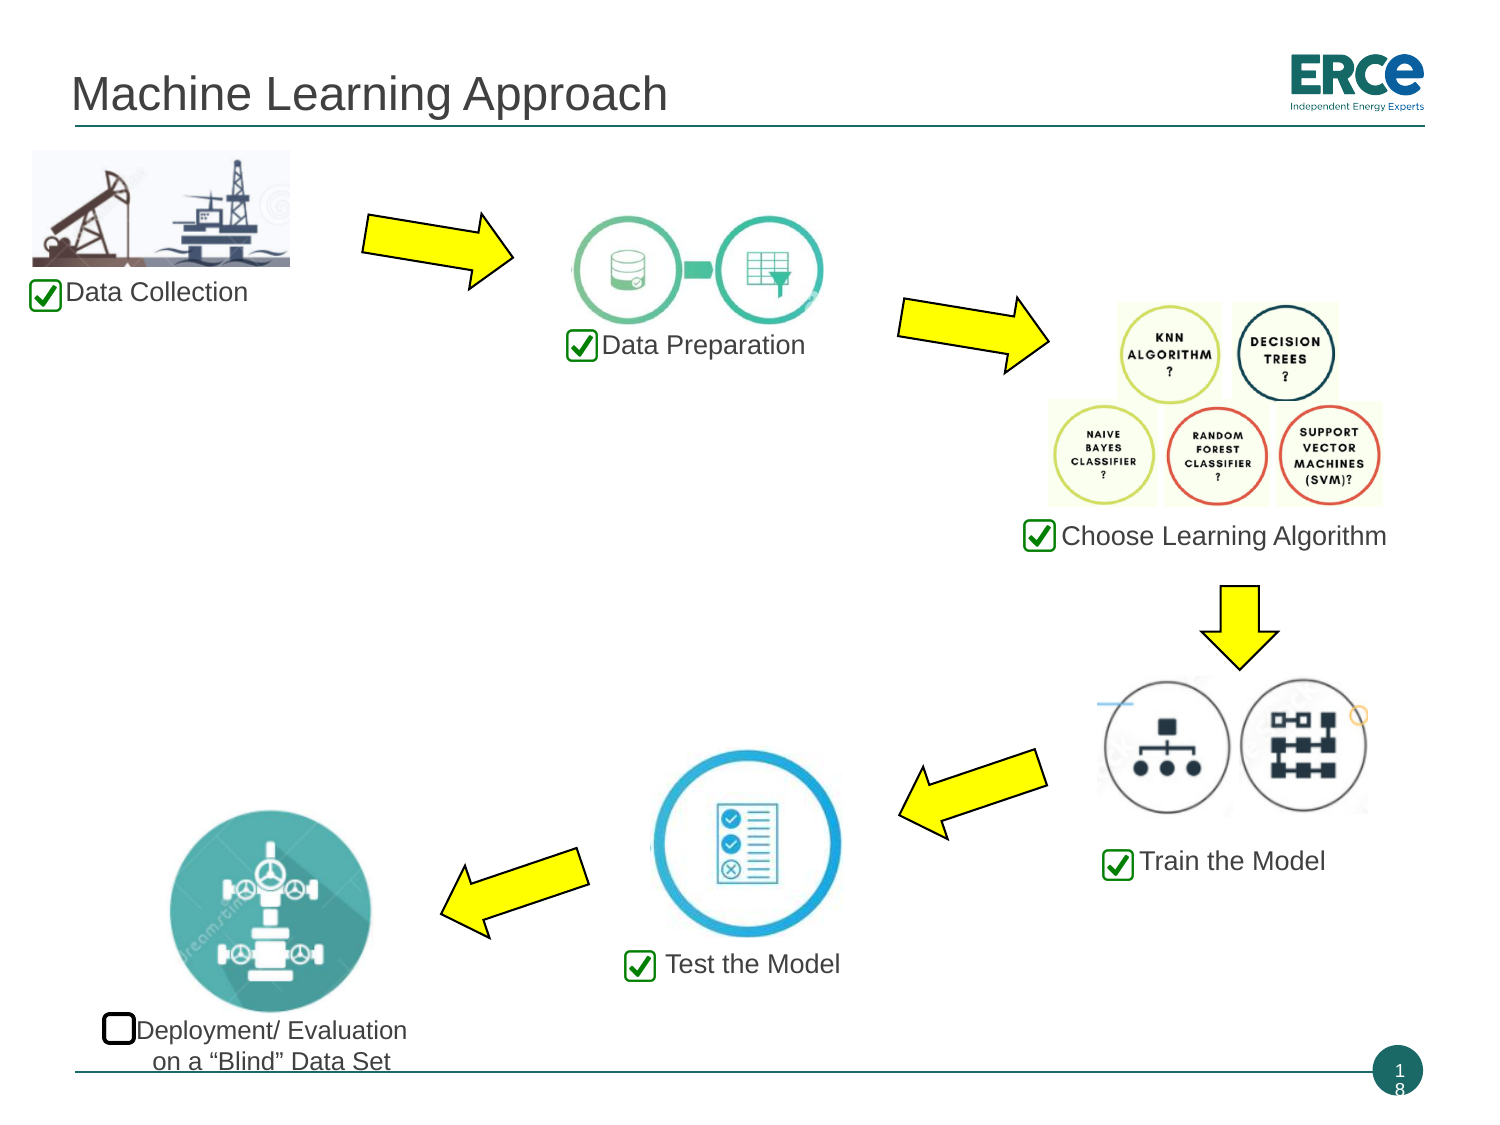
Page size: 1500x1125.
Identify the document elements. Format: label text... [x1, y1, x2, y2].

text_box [571, 208, 824, 378]
picture [624, 950, 657, 982]
slide_number 18 [1372, 1044, 1424, 1096]
picture [102, 1011, 136, 1045]
picture [1023, 519, 1056, 552]
text_box [896, 295, 1046, 376]
text_box [897, 747, 1049, 842]
text_box [361, 211, 515, 292]
text_box [439, 846, 591, 941]
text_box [115, 808, 429, 1084]
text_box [1084, 675, 1381, 906]
picture [29, 279, 62, 312]
title Machine Learning Approach [56, 10, 1428, 129]
text_box [1198, 585, 1281, 672]
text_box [1046, 302, 1405, 568]
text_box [650, 746, 843, 996]
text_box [32, 150, 290, 324]
picture [566, 329, 598, 362]
picture [1102, 849, 1134, 882]
